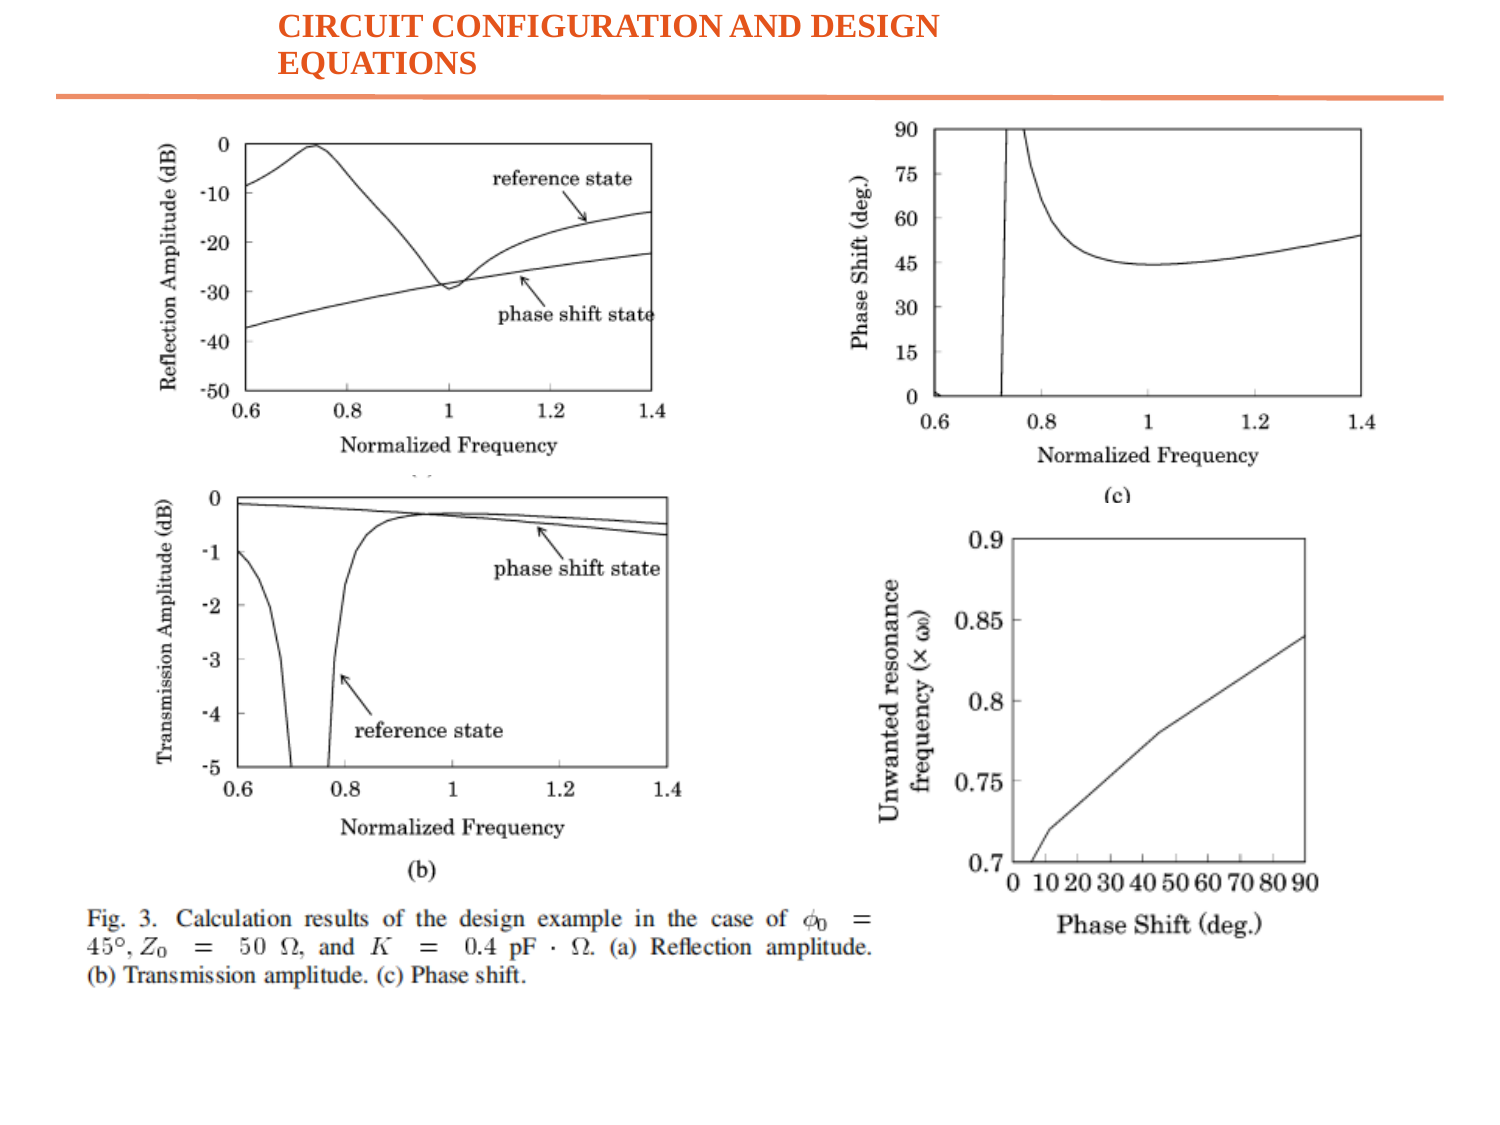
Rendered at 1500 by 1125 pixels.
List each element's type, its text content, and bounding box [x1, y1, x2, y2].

picture [135, 106, 688, 468]
text_box CIRCUIT CONFIGURATION AND DESIGN EQUATIONS [277, 7, 1144, 83]
picture [64, 111, 1382, 1002]
picture [147, 475, 691, 884]
